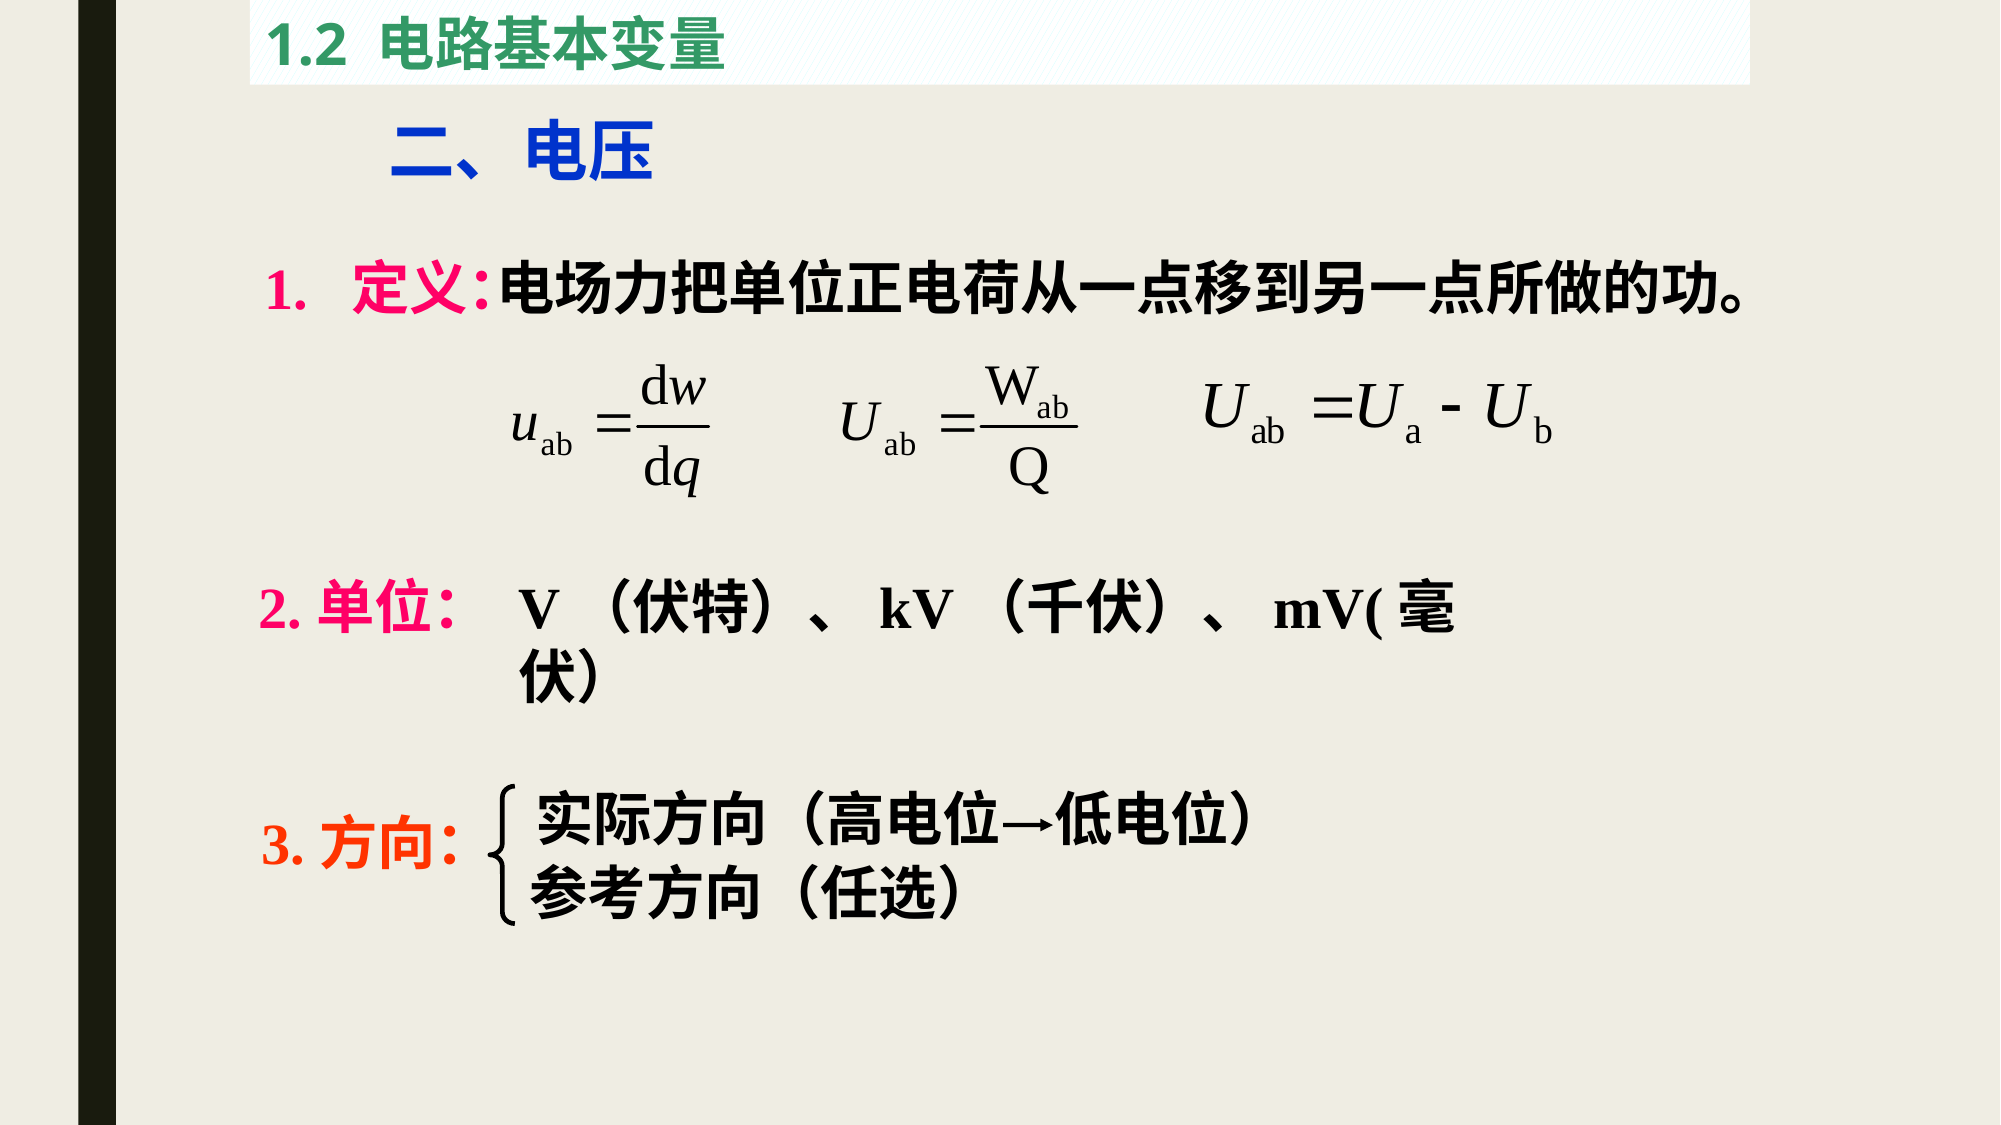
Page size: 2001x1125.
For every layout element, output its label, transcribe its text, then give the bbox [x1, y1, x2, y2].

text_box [503, 349, 720, 508]
text_box [489, 786, 515, 924]
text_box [515, 774, 1308, 861]
text_box 1.2 电路基本变量 [249, 0, 1750, 85]
text_box 1. 定义： [249, 243, 481, 329]
text_box V（伏特）、kV（千伏）、mV(毫伏） [503, 562, 1579, 718]
text_box 参考方向（任选） [514, 848, 1083, 934]
text_box 二、电压 [303, 101, 741, 197]
text_box 2.单位： [243, 562, 503, 648]
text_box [1195, 361, 1568, 461]
text_box 电场力把单位正电荷从一点移到另一点所做的功。 [481, 243, 1793, 329]
text_box 3.方向： [246, 798, 502, 884]
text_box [834, 349, 1089, 508]
